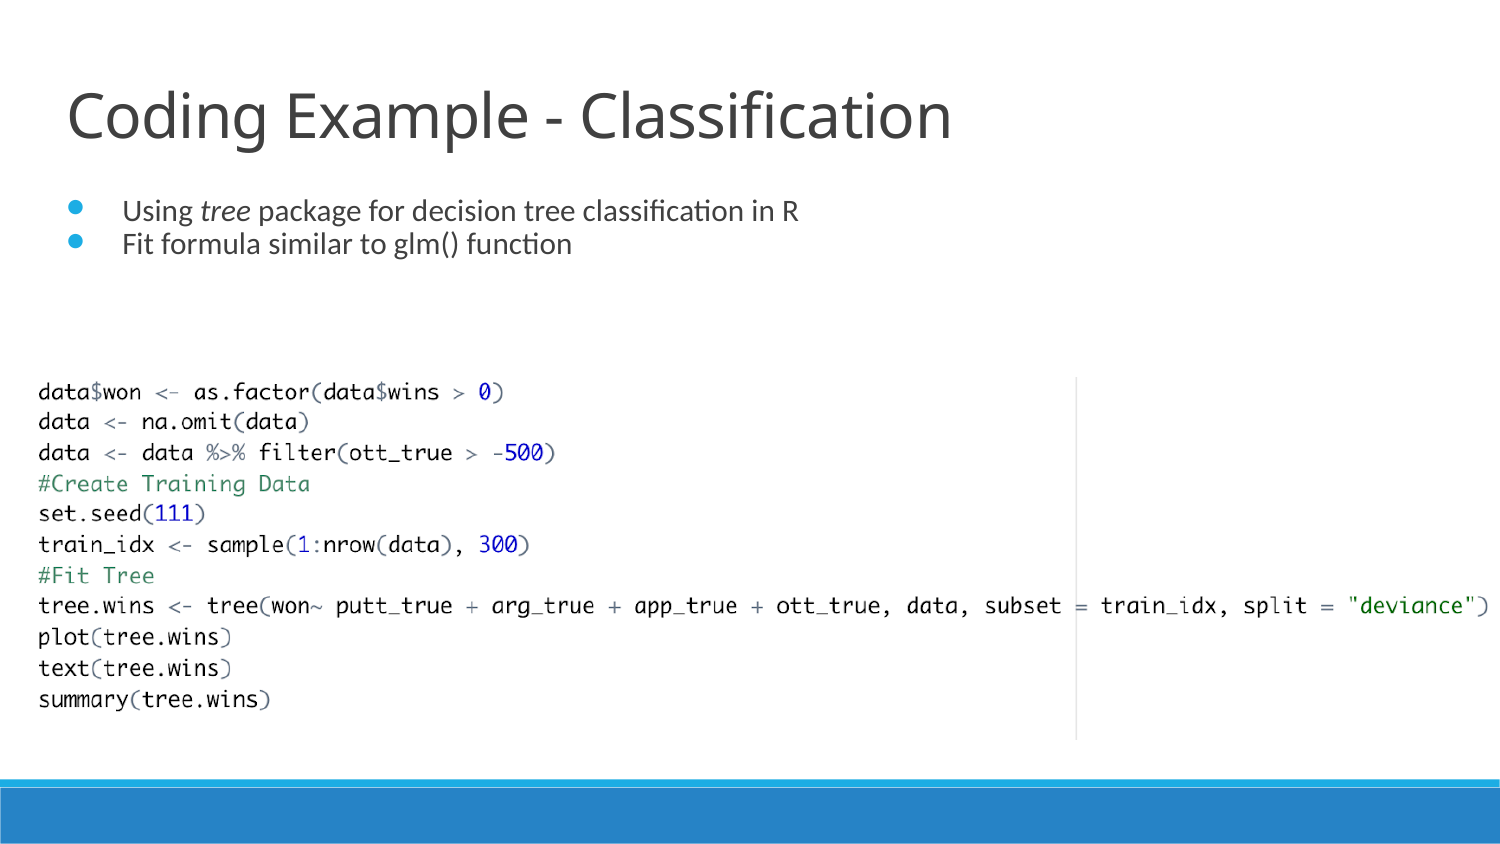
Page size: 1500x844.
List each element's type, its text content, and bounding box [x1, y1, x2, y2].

picture [31, 377, 1500, 741]
list Using tree package for decision tree classification in R Fit formula similar to glm() function [32, 179, 1430, 376]
title Coding Example - Classification [51, 72, 1449, 167]
